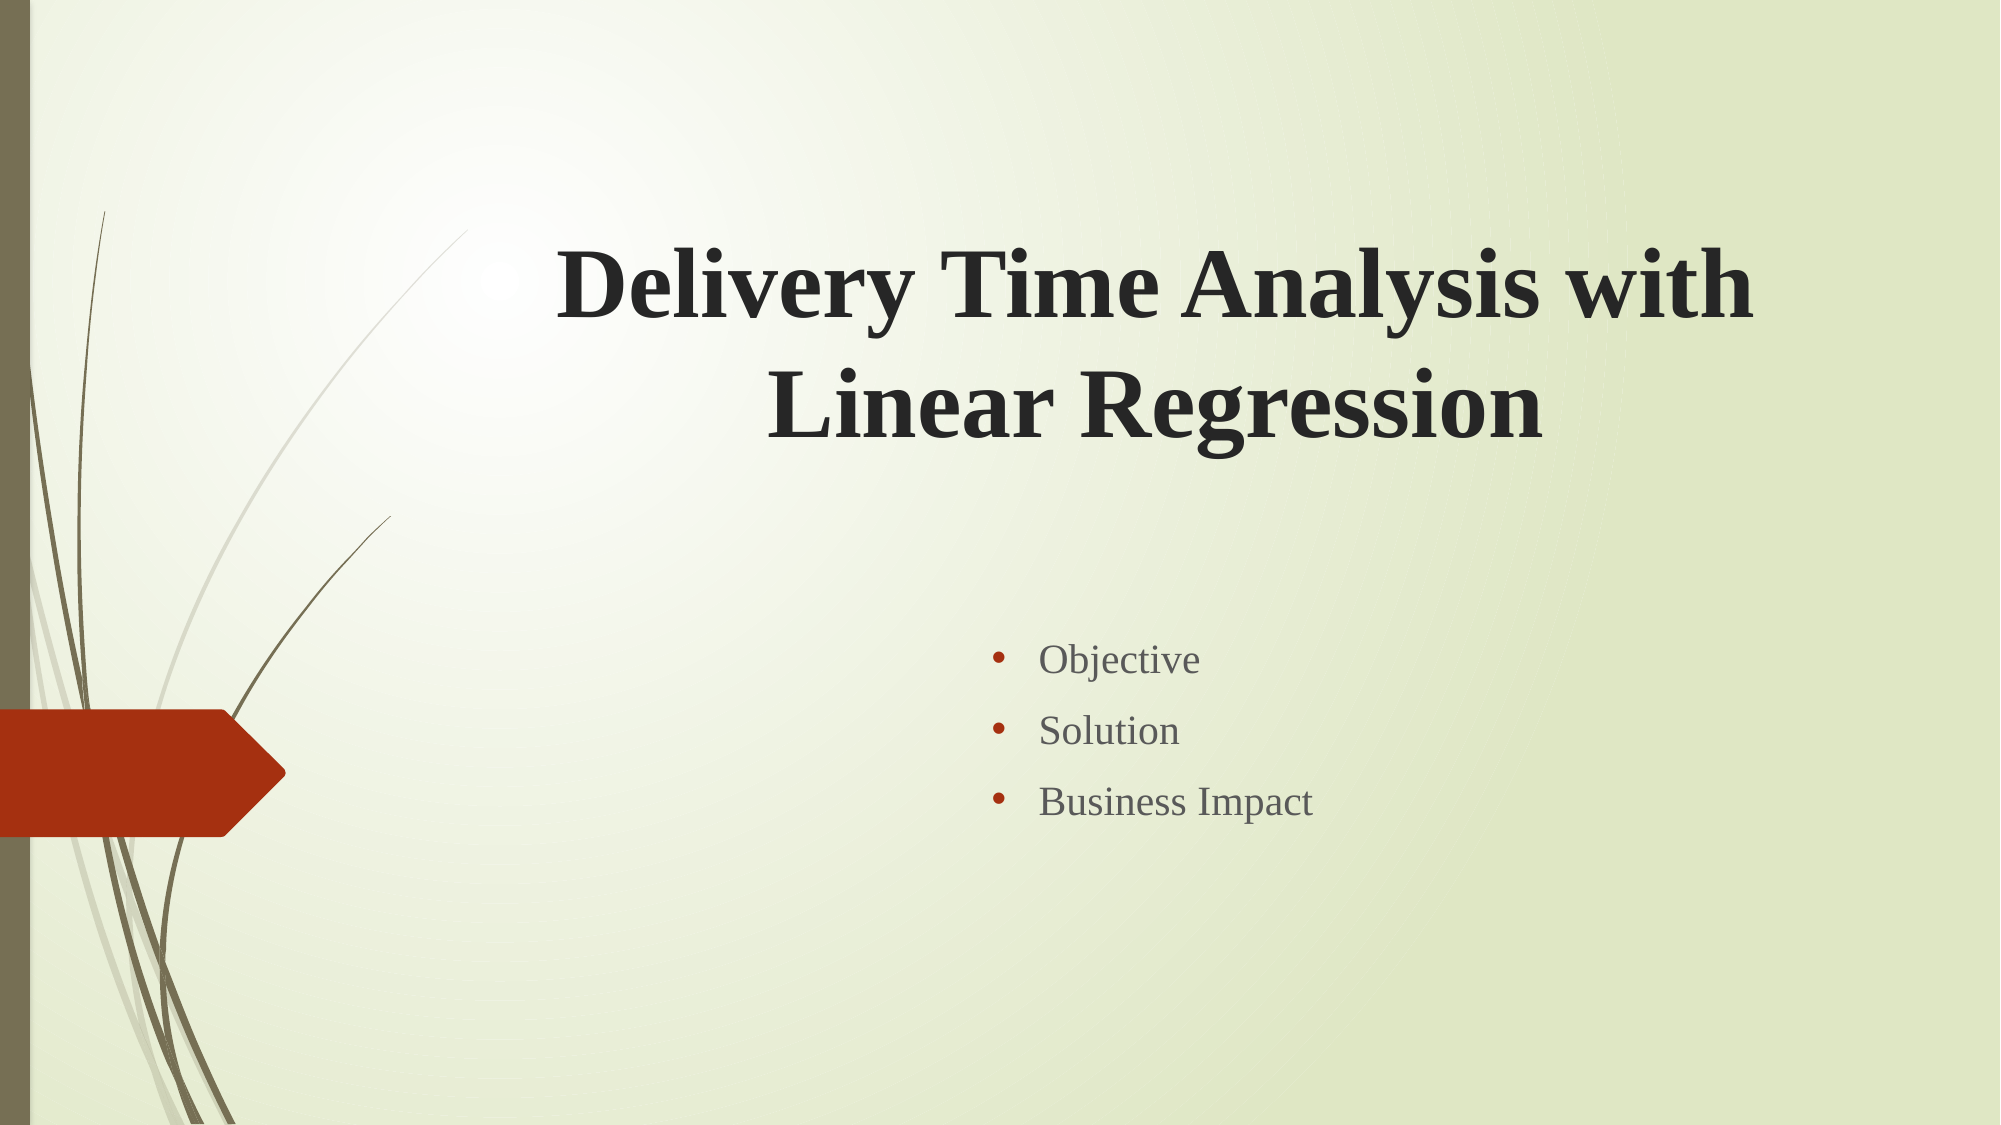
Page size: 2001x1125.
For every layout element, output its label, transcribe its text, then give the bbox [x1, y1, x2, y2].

title Delivery Time Analysis with Linear Regression [424, 93, 1888, 466]
subtitle Objective Solution Business Impact [976, 624, 1336, 852]
